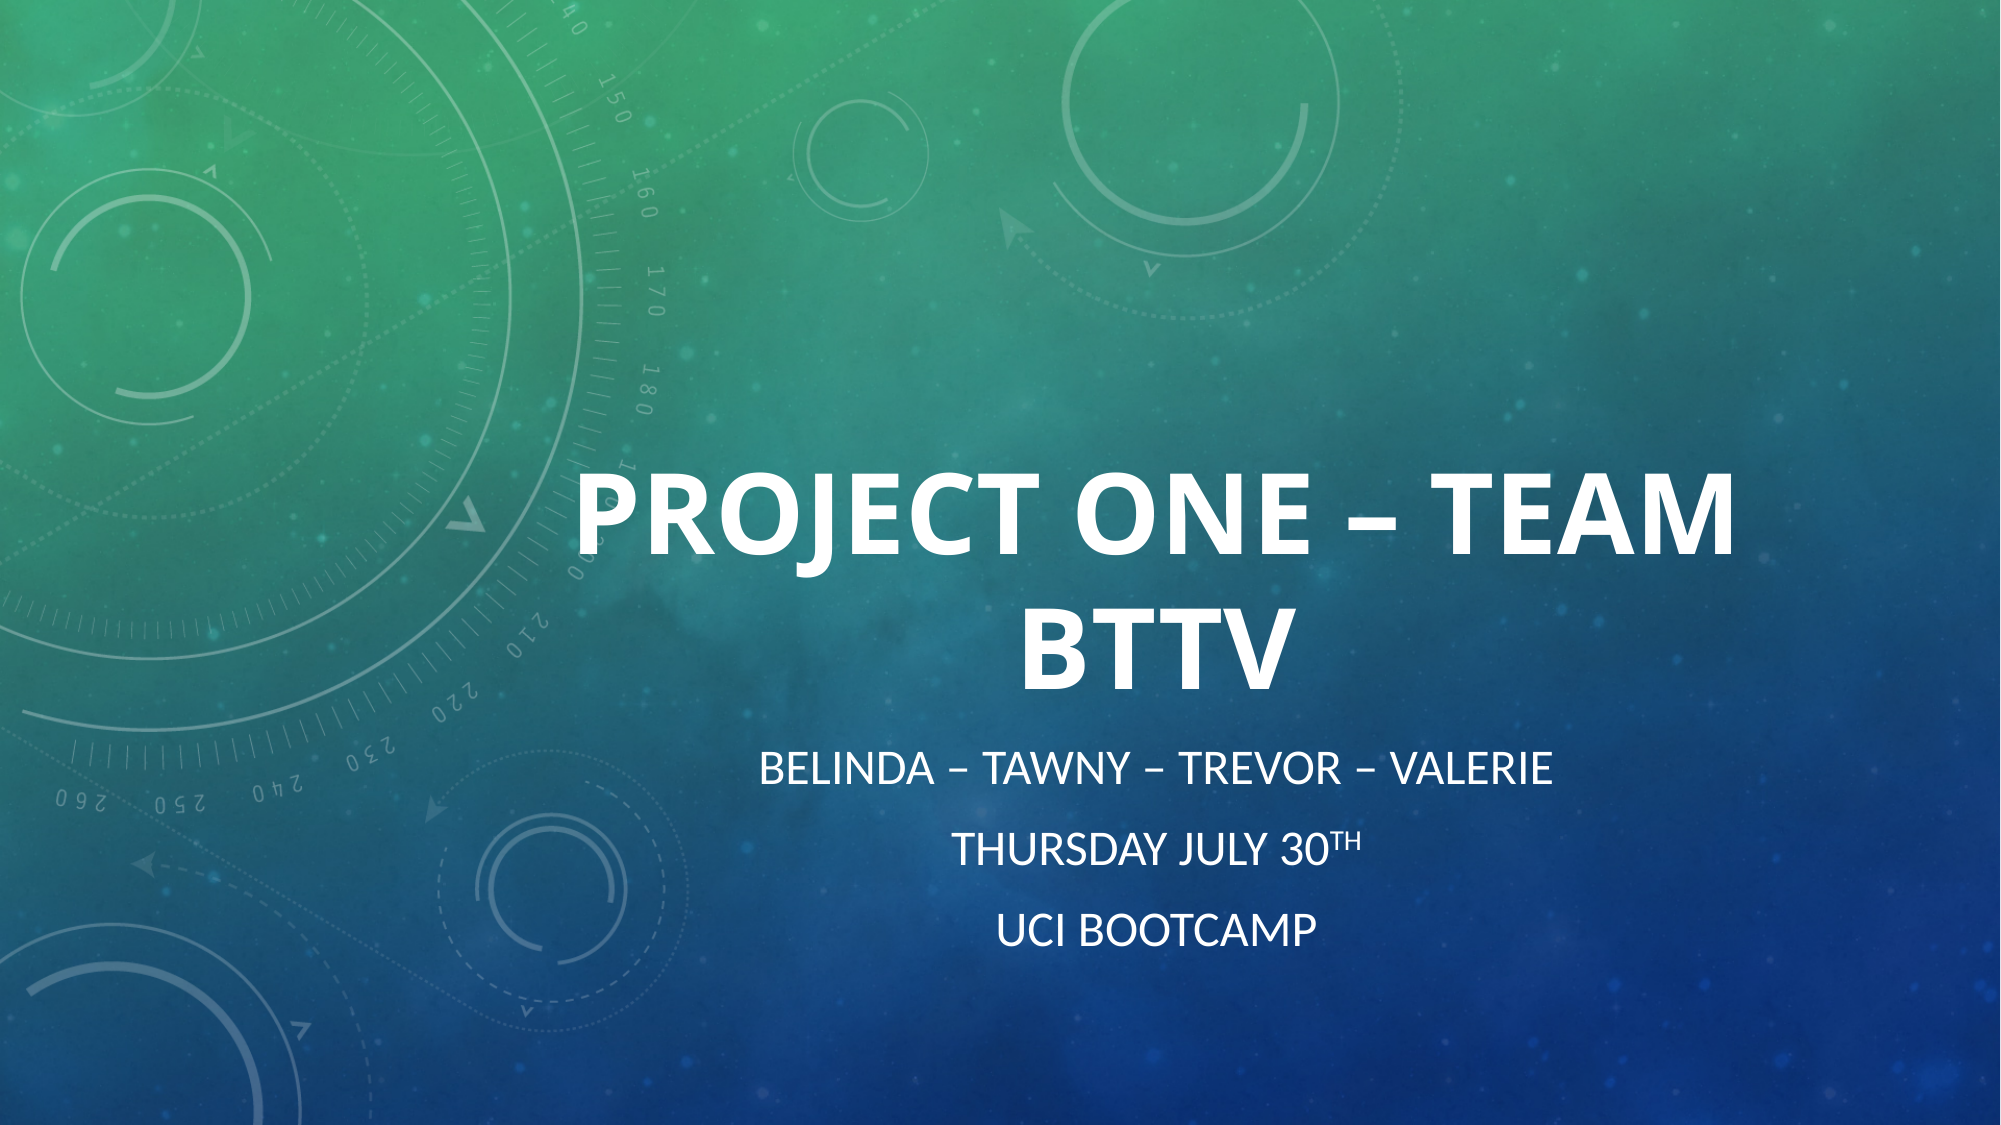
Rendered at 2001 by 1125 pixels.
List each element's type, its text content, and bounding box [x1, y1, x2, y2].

picture [0, 0, 2001, 1125]
title Project ONE – TEAM Bttv [482, 322, 1831, 720]
subtitle Belinda – Tawny – trevor – Valerie Thursday July 30th Uci bootcamp [566, 727, 1747, 958]
